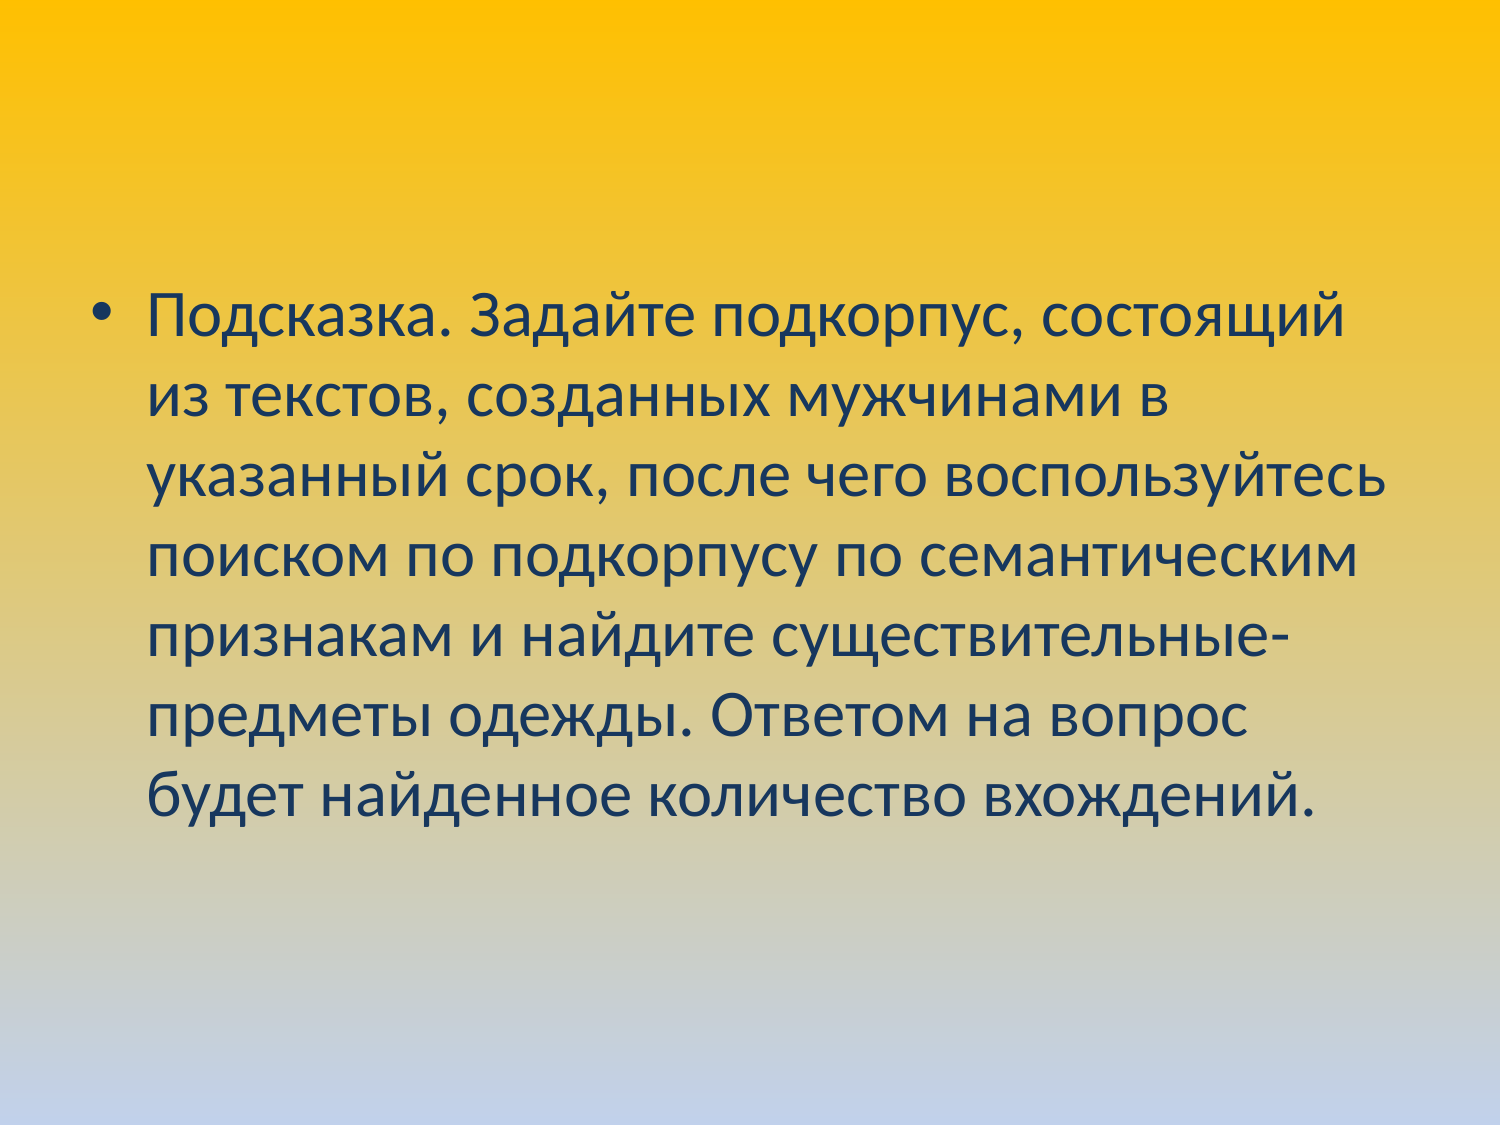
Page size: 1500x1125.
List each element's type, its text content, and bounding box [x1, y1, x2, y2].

list Подсказка. Задайте подкорпус, состоящий из текстов, созданных мужчинами в указанный срок, после чего воспользуйтеcь поиском по подкорпусу по семантическим признакам и найдите существительные-предметы одежды. Ответом на вопрос будет найденное количество вхождений. [75, 262, 1425, 1005]
